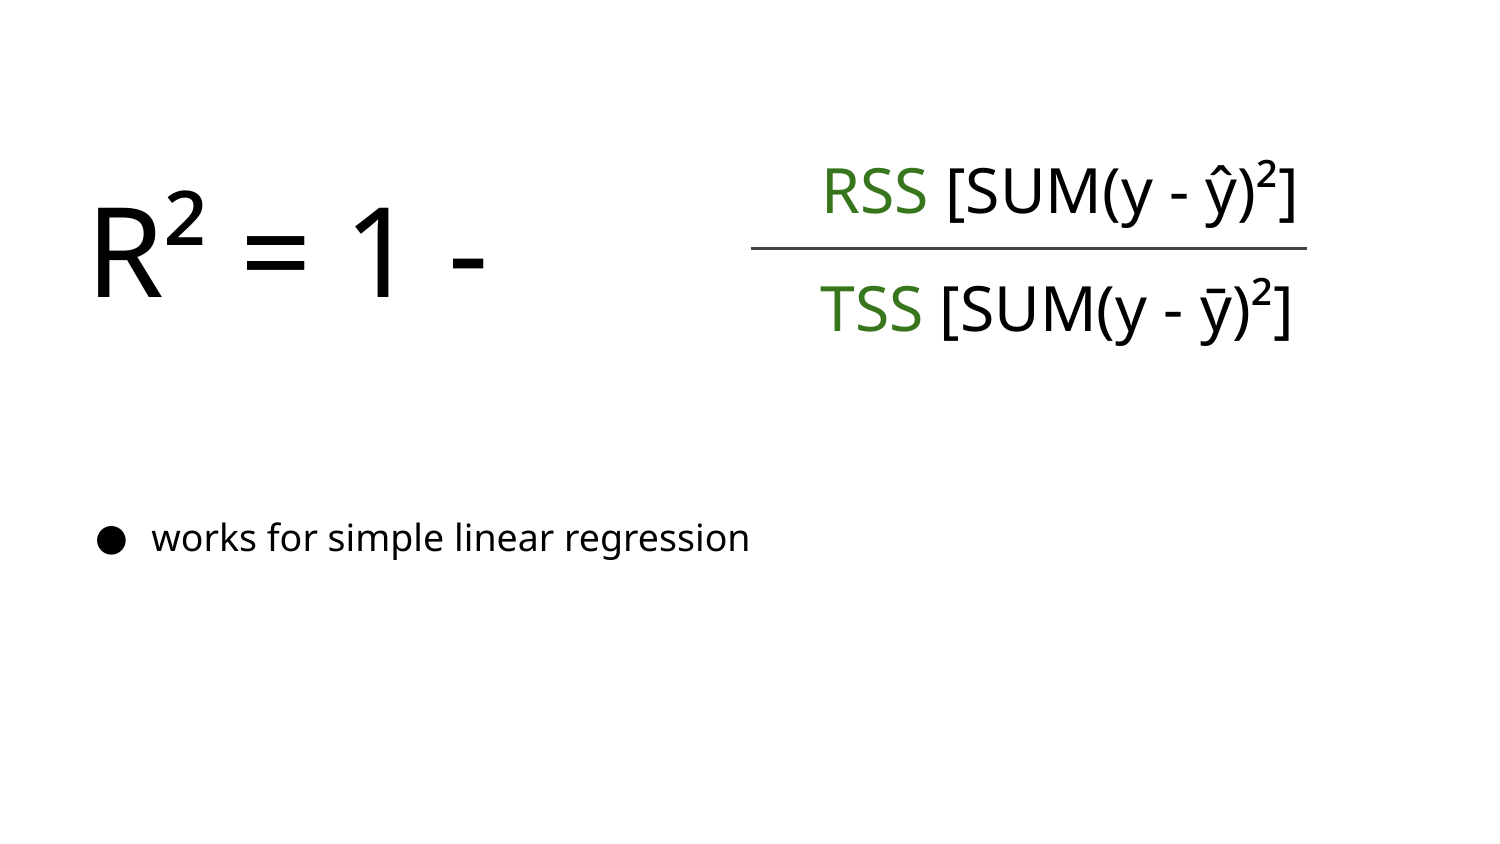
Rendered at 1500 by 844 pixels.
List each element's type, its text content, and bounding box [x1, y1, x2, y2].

text_box R² = 1 - [71, 157, 787, 340]
text_box works for simple linear regression [61, 453, 1439, 645]
text_box TSS [SUM(y - ȳ)²] [707, 243, 1407, 362]
text_box RSS [SUM(y - ŷ)²] [693, 124, 1429, 243]
